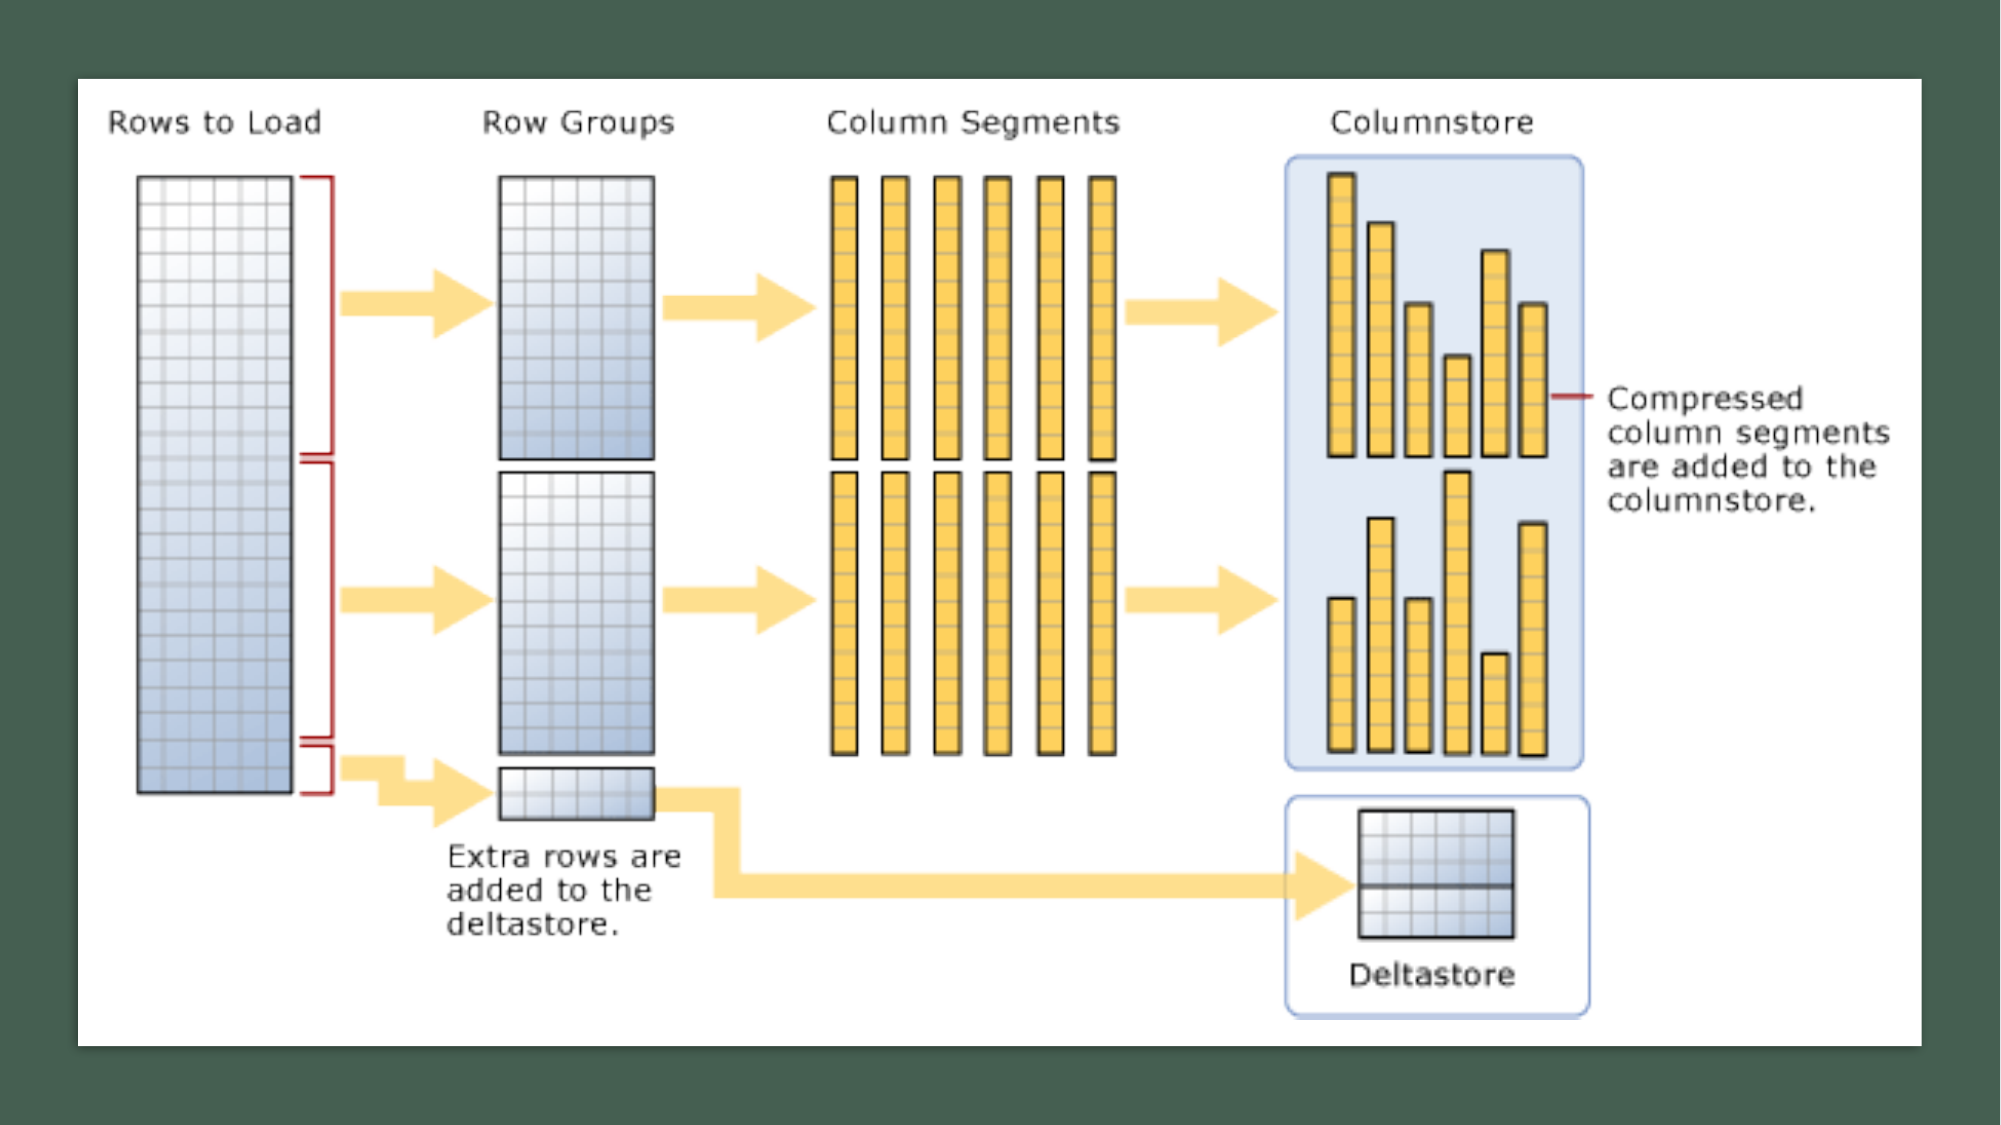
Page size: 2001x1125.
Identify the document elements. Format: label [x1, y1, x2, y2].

text_box [77, 78, 1923, 1047]
text_box [0, 0, 2000, 1125]
list [106, 105, 1894, 1020]
